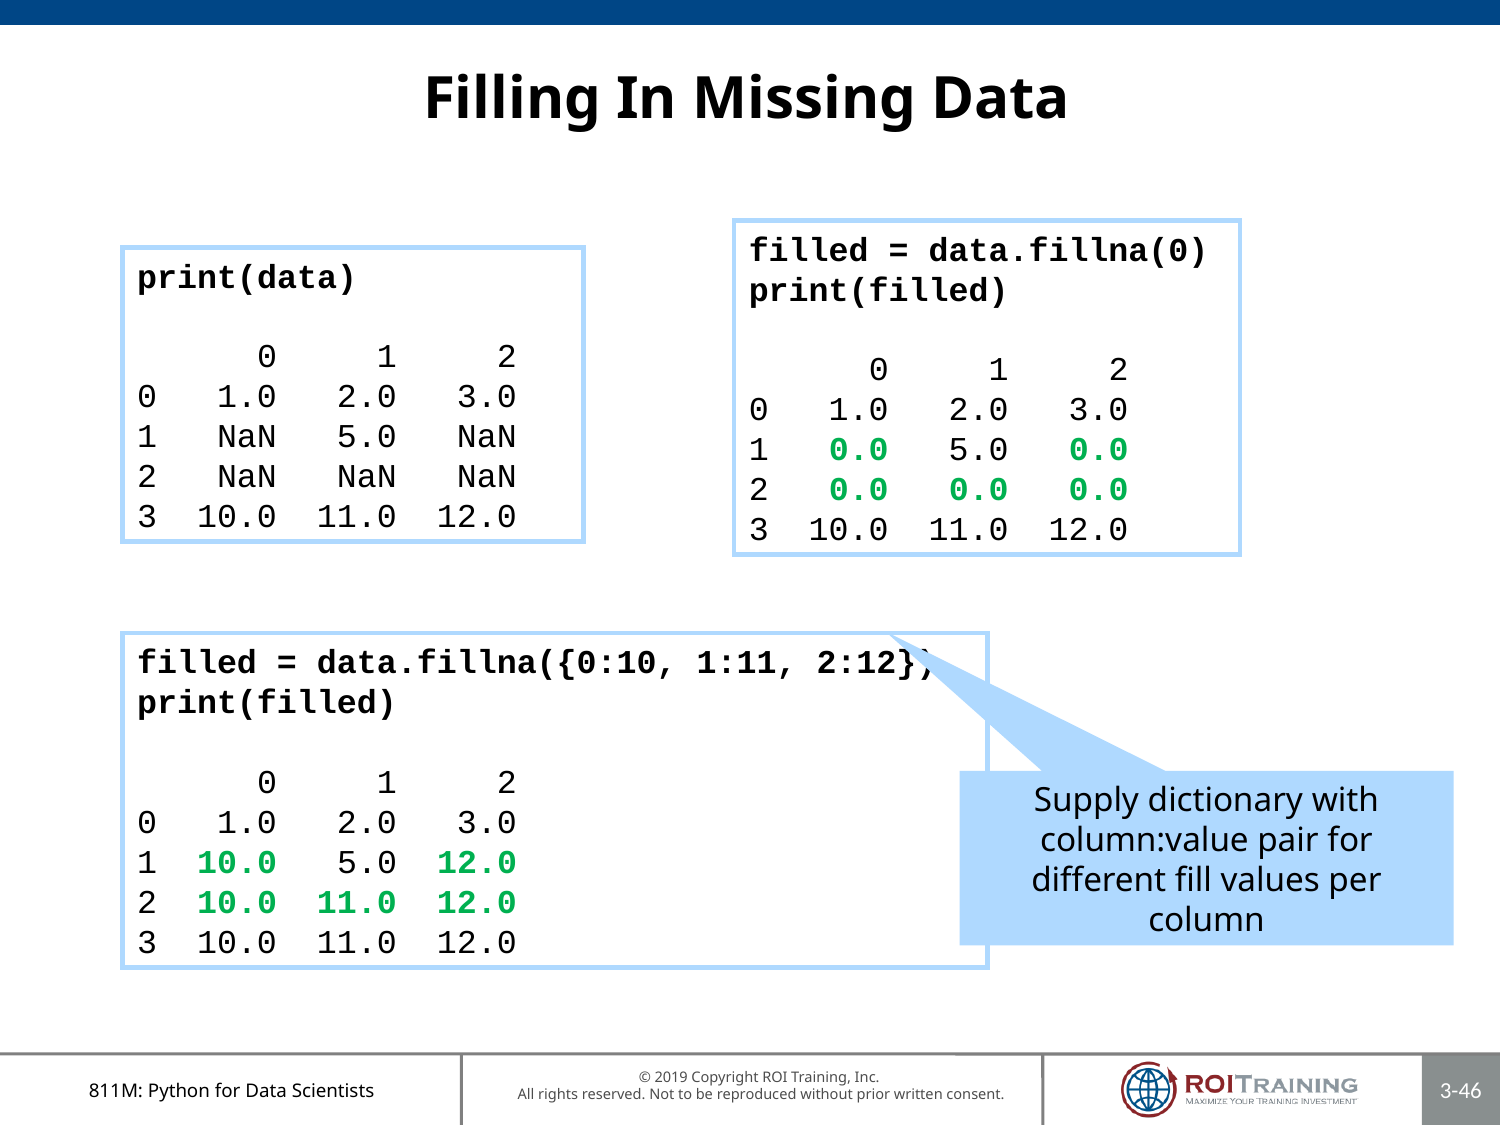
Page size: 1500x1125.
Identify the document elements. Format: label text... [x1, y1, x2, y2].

text_box filled = data.fillna({0:10, 1:11, 2:12}) print(filled) 0 1 2 0 1.0 2.0 3.0 1 10.0 5.0 12.0 2 10.0 11.0 12.0 3 10.0 11.0 12.0 [122, 633, 988, 968]
text_box filled = data.fillna(0) print(filled) 0 1 2 0 1.0 2.0 3.0 1 0.0 5.0 0.0 2 0.0 0.0 0.0 3 10.0 11.0 12.0 [733, 220, 1240, 555]
picture [1113, 1060, 1362, 1118]
text_box print(data) 0 1 2 0 1.0 2.0 3.0 1 NaN 5.0 NaN 2 NaN NaN NaN 3 10.0 11.0 12.0 [122, 247, 584, 542]
title Filling In Missing Data [172, 43, 1322, 147]
text_box Supply dictionary with column:value pair for different fill values per column [885, 631, 1454, 946]
